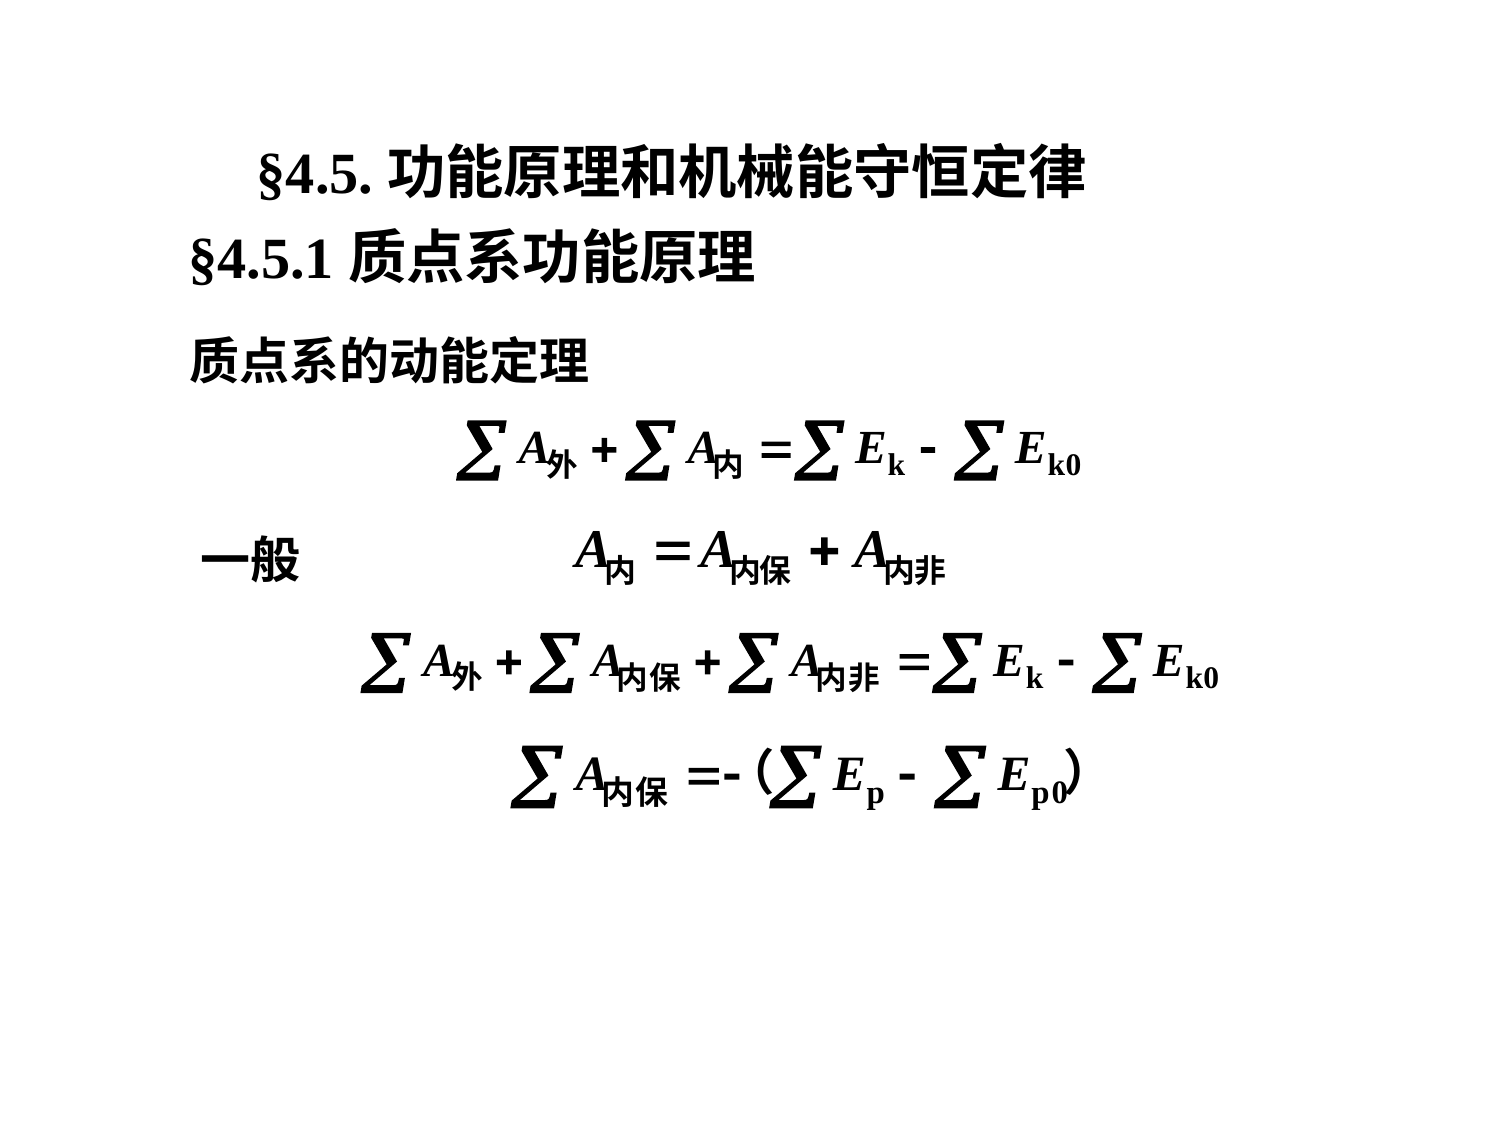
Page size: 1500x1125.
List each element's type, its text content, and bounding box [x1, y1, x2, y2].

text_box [503, 737, 1097, 820]
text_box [354, 624, 1233, 705]
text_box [562, 512, 959, 600]
text_box 一般 [200, 528, 324, 589]
text_box §4.5.1质点系功能原理 [173, 212, 811, 298]
text_box 质点系的动能定理 [174, 310, 625, 469]
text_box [449, 412, 1095, 492]
text_box §4.5.功能原理和机械能守恒定律 [241, 103, 1251, 213]
